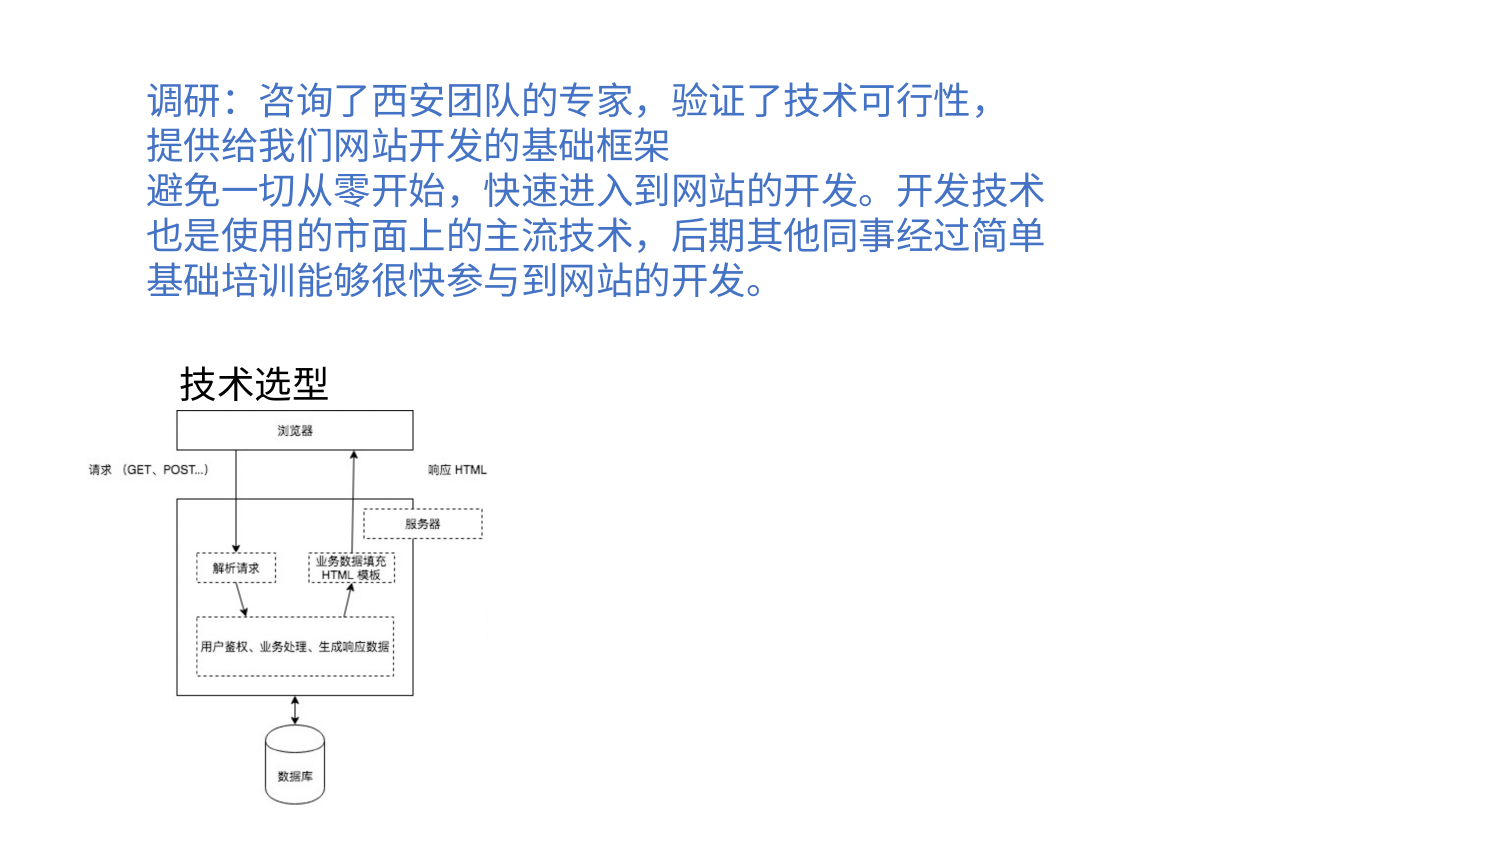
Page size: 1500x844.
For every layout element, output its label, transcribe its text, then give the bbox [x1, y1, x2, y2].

text_box 调研：咨询了西安团队的专家，验证了技术可行性， 提供给我们网站开发的基础框架 避免一切从零开始，快速进入到网站的开发。开发技术 也是使用的市面上的主流技术，后期其他同事经过简单 基础培训能够很快参与到网站的开发。 [131, 69, 1062, 310]
picture [82, 408, 488, 806]
text_box 技术选型 [164, 353, 345, 408]
